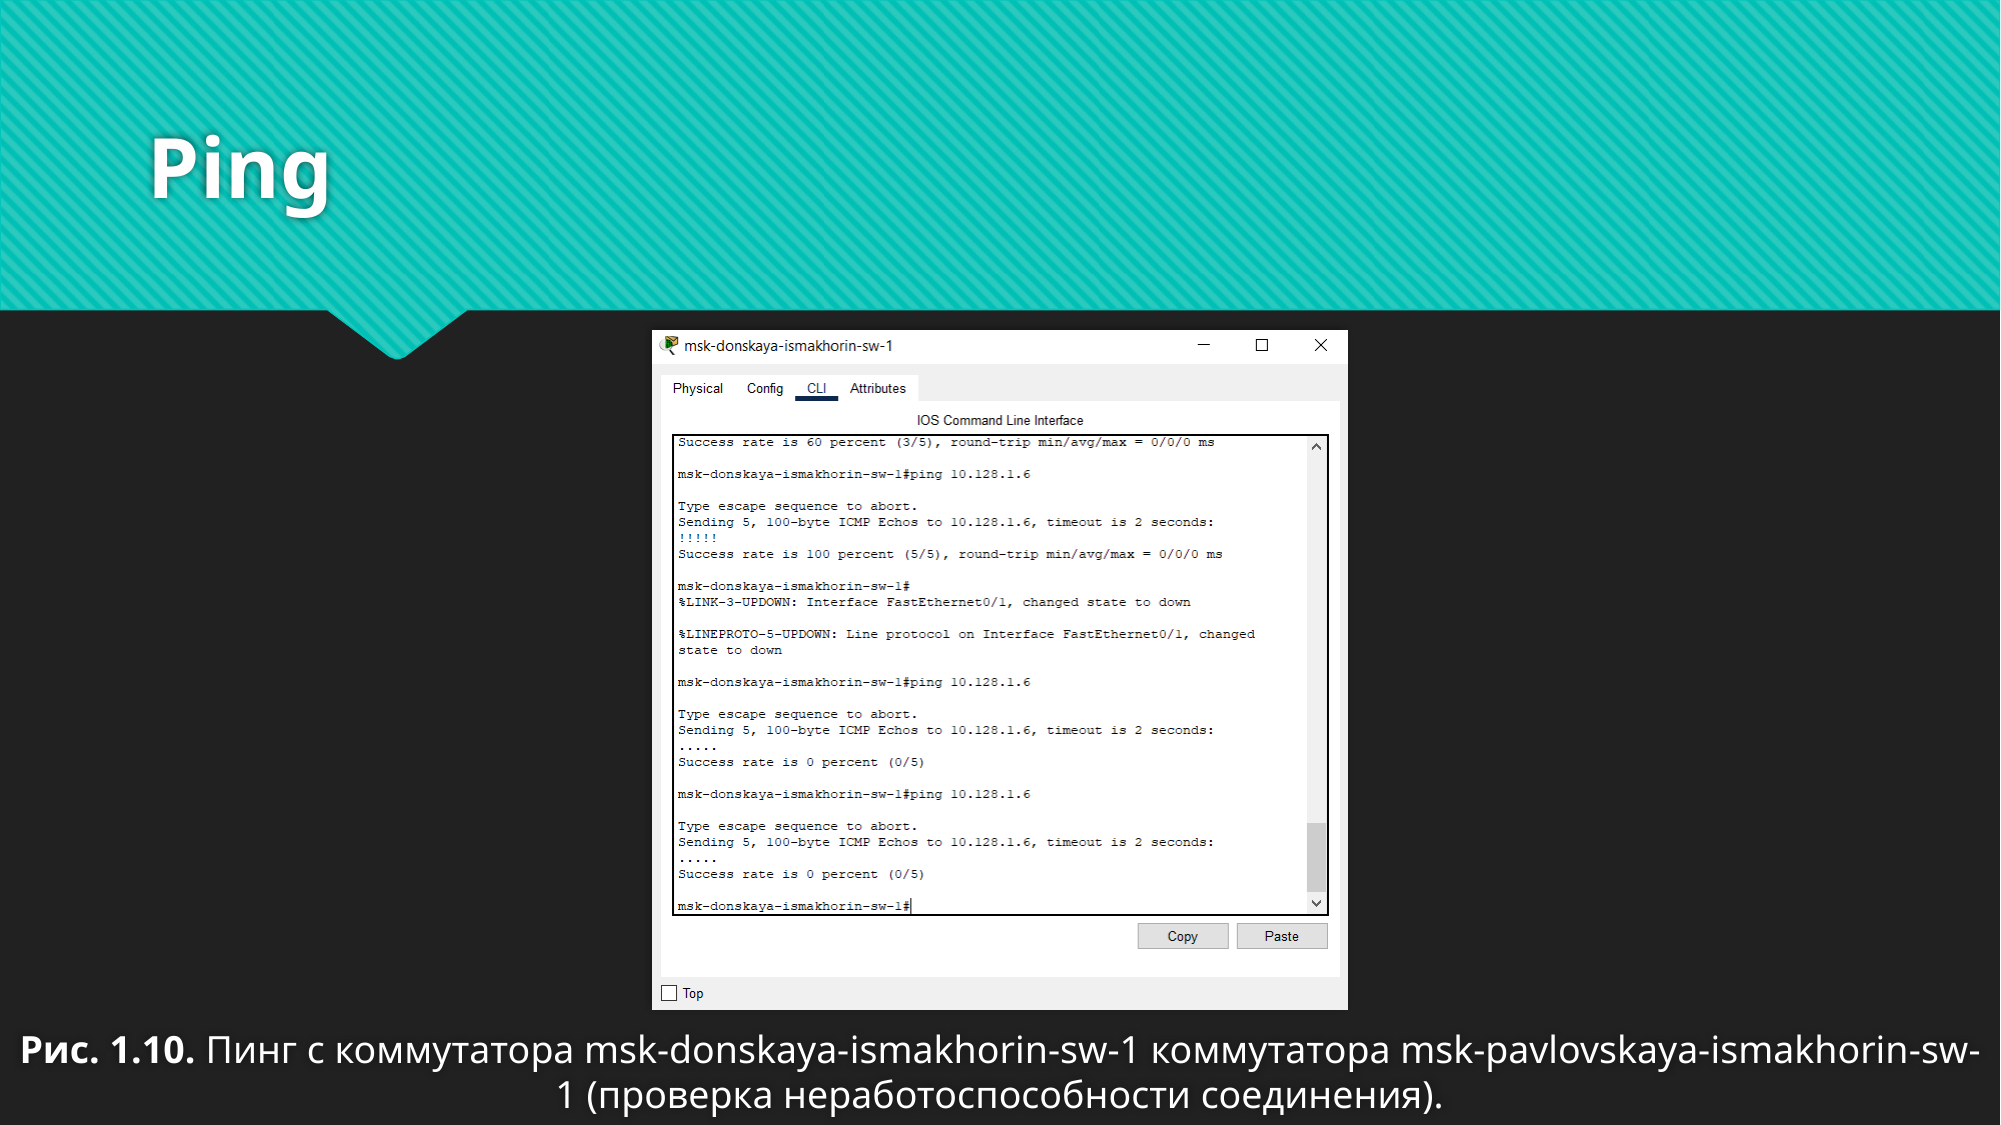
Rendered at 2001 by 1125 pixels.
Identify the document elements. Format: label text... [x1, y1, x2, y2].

text_box Рис. 1.10. Пинг с коммутатора msk-donskaya-ismakhorin-sw-1 коммутатора msk-pavlovskaya-ismakhorin-sw-1 (проверка неработоспособности соединения). [0, 1023, 2000, 1118]
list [652, 329, 1348, 1010]
title Ping [132, 103, 1868, 223]
